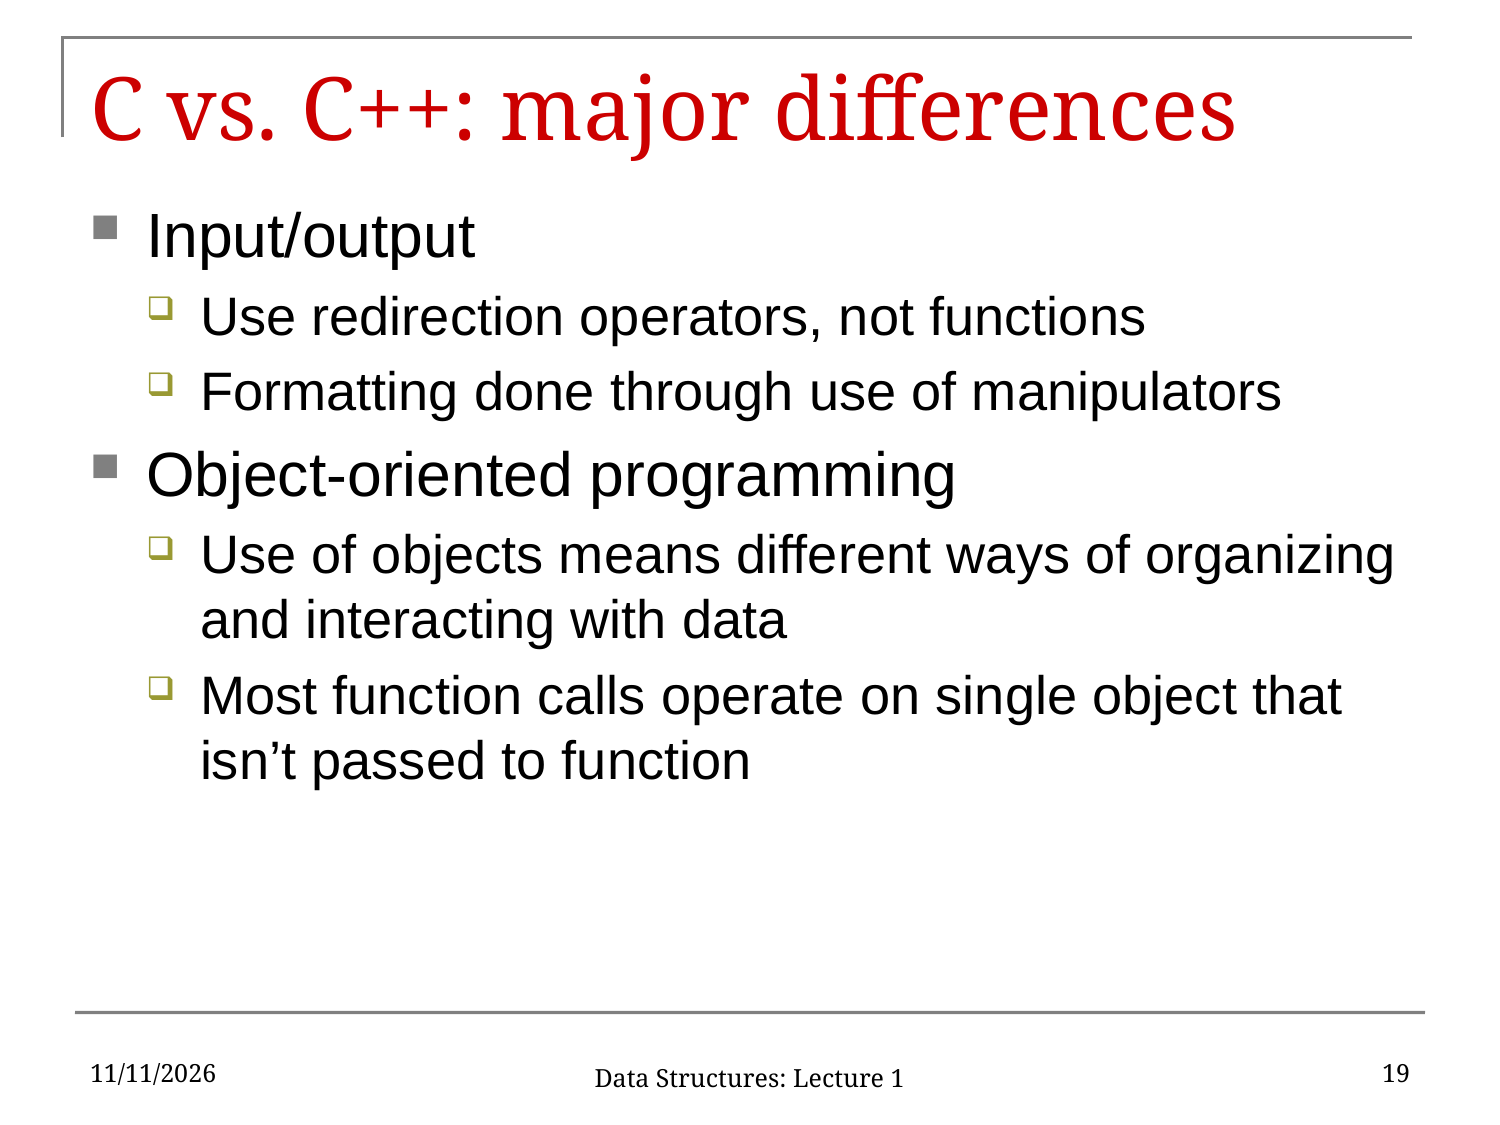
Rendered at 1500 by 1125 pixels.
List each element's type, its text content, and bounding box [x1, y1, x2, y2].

footer Data Structures: Lecture 1 [512, 1024, 988, 1101]
list Input/output Use redirection operators, not functions Formatting done through use of manipulators Object-oriented programming Use of objects means different ways of organizing and interacting with data Most function calls operate on single object that isn’t passed to function [75, 187, 1425, 1006]
title C vs. C++: major differences [75, 45, 1425, 163]
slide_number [74, 1023, 426, 1100]
slide_number 19 [1074, 1023, 1426, 1100]
